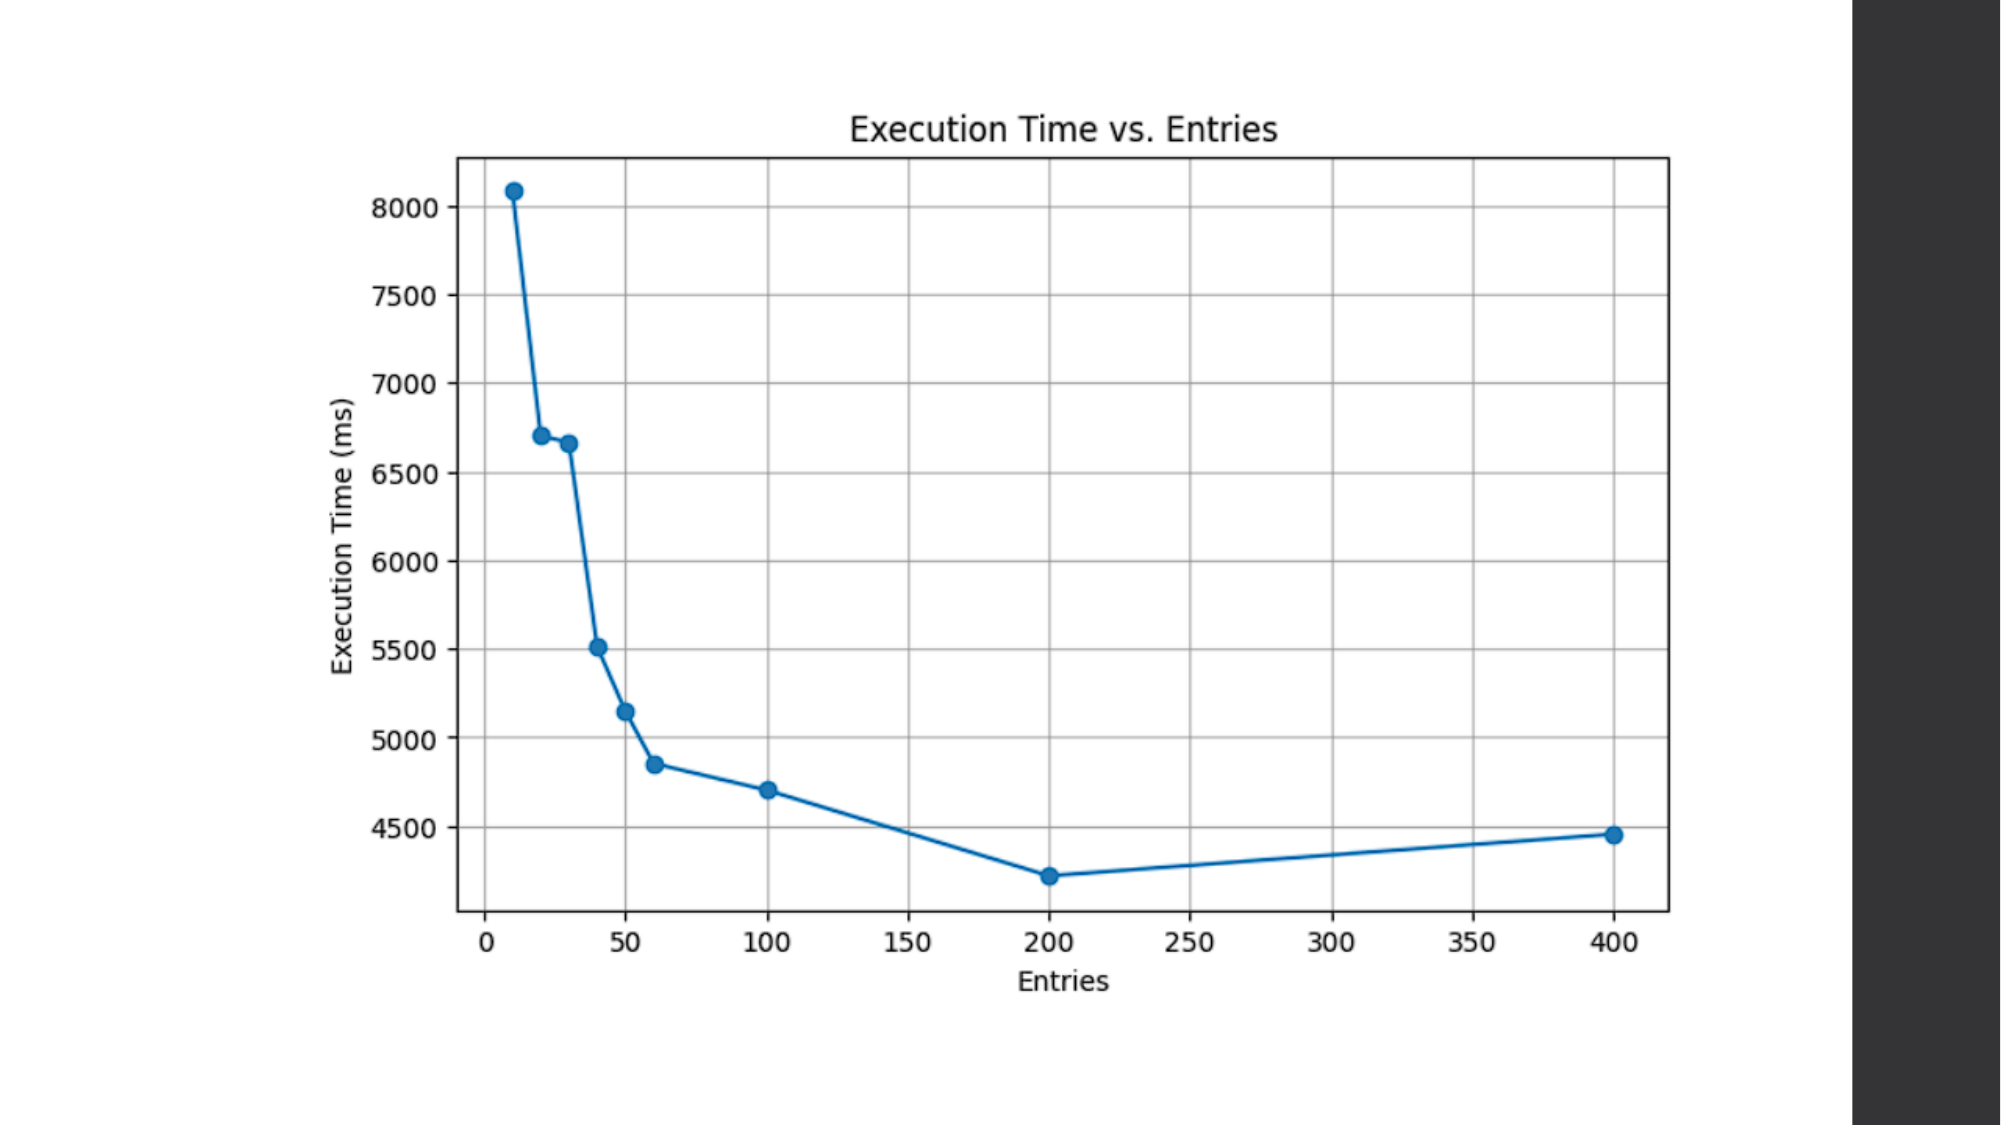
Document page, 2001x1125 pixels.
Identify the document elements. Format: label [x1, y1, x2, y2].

picture [302, 101, 1698, 1024]
